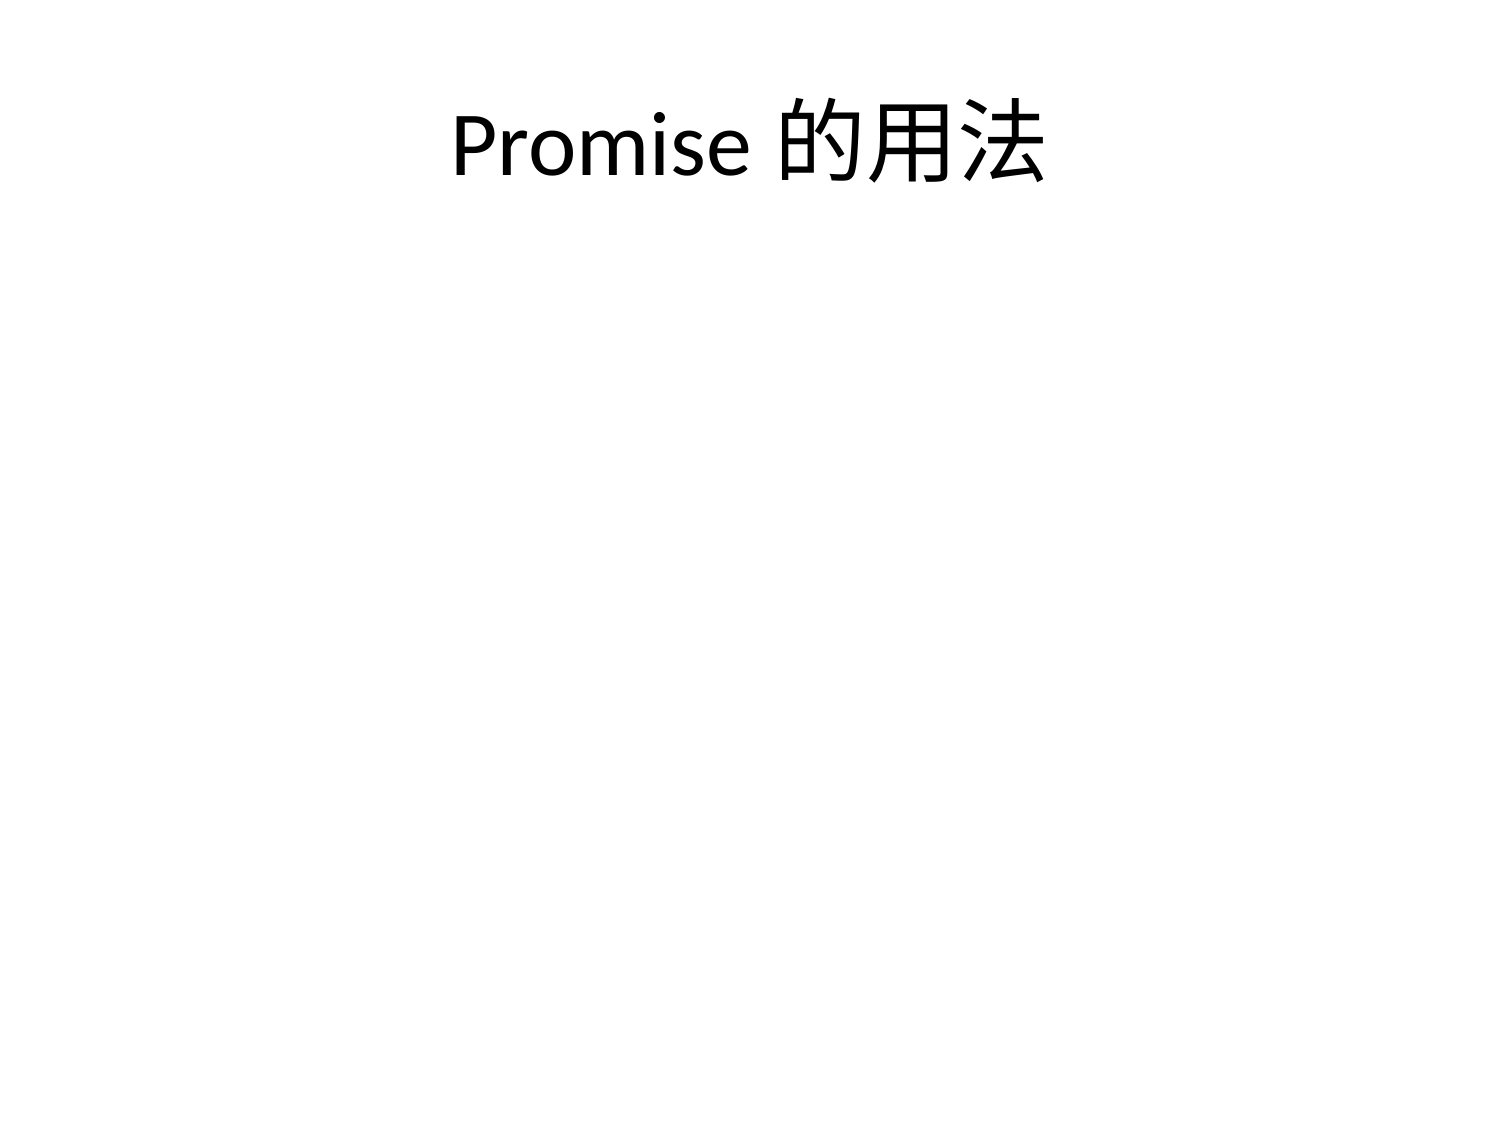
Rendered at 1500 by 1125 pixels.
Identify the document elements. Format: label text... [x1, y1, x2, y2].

title Promise的用法 [75, 45, 1425, 233]
